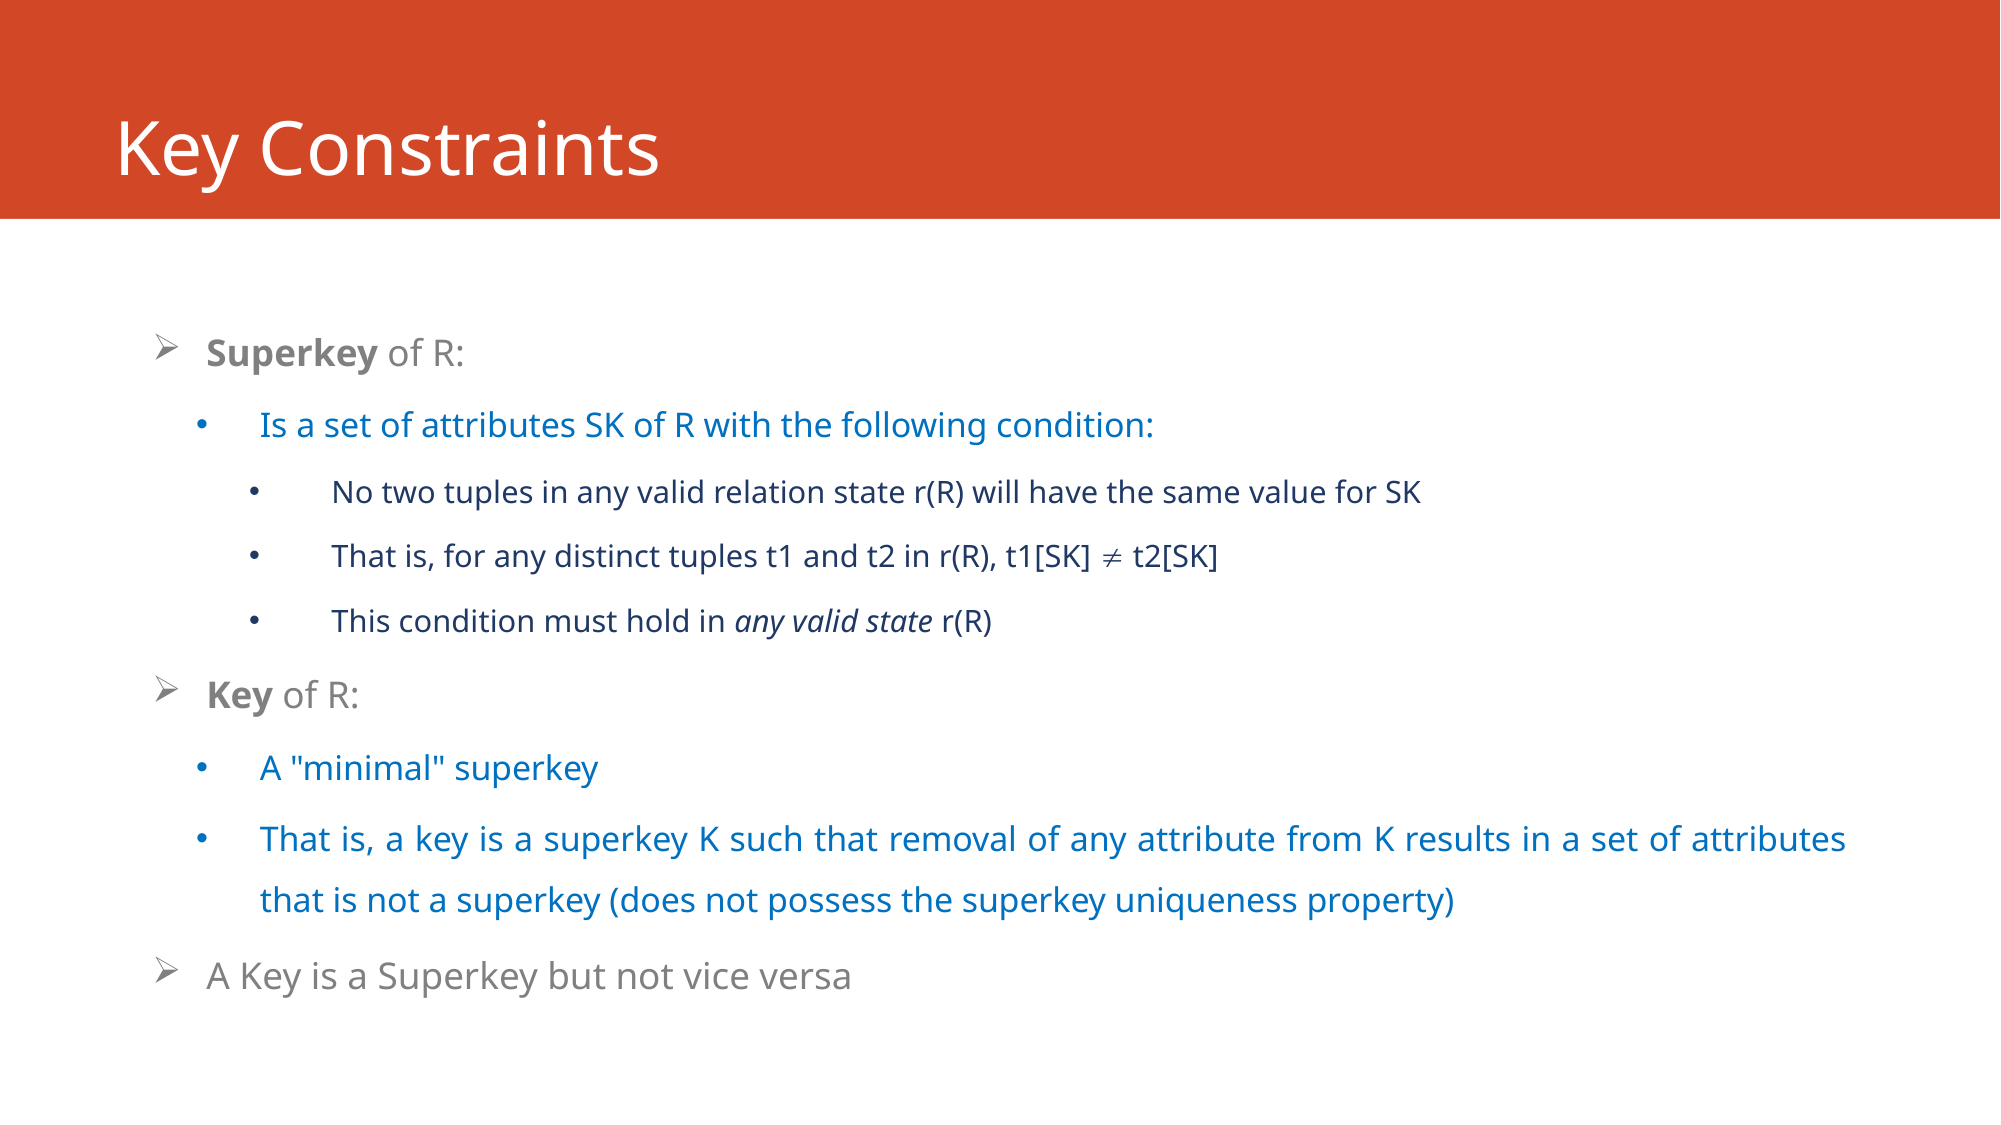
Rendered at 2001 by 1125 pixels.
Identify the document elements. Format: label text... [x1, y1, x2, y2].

title Key Constraints [99, 0, 1863, 199]
list Superkey of R: Is a set of attributes SK of R with the following condition: No two tuples in any valid relation state r(R) will have the same value for SK That is, for any distinct tuples t1 and t2 in r(R), t1[SK]  t2[SK] This condition must hold in any valid state r(R) Key of R: A "minimal" superkey That is, a key is a superkey K such that removal of any attribute from K results in a set of attributes that is not a superkey (does not possess the superkey uniqueness property) A Key is a Superkey but not vice versa [137, 299, 1863, 1014]
